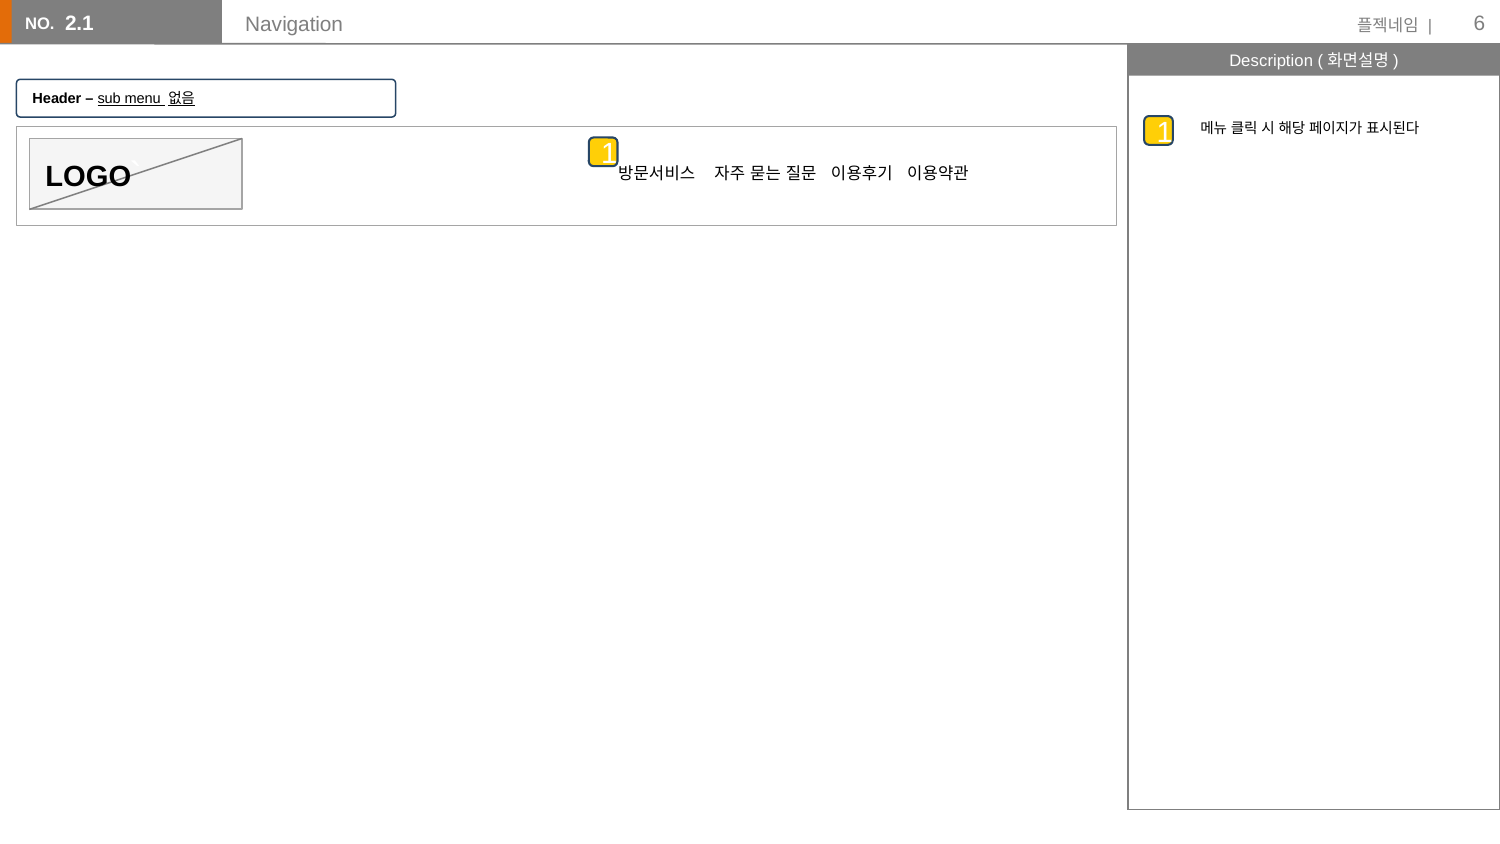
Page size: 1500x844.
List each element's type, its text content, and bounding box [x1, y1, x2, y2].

text_box Header – sub menu 없음 [16, 79, 396, 118]
text_box 메뉴 클릭 시 해당 페이지가 표시된다 [1185, 112, 1500, 145]
text_box [16, 126, 1117, 226]
list 2.1 [64, 2, 230, 50]
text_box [29, 138, 243, 210]
text_box 1 [1142, 113, 1175, 147]
title Navigation [230, 2, 1073, 51]
text_box 방문서비스 자주 묻는 질문 이용후기 이용약관 [603, 155, 1075, 193]
text_box 1 [586, 135, 620, 169]
slide_number 6 [1409, 0, 1500, 46]
